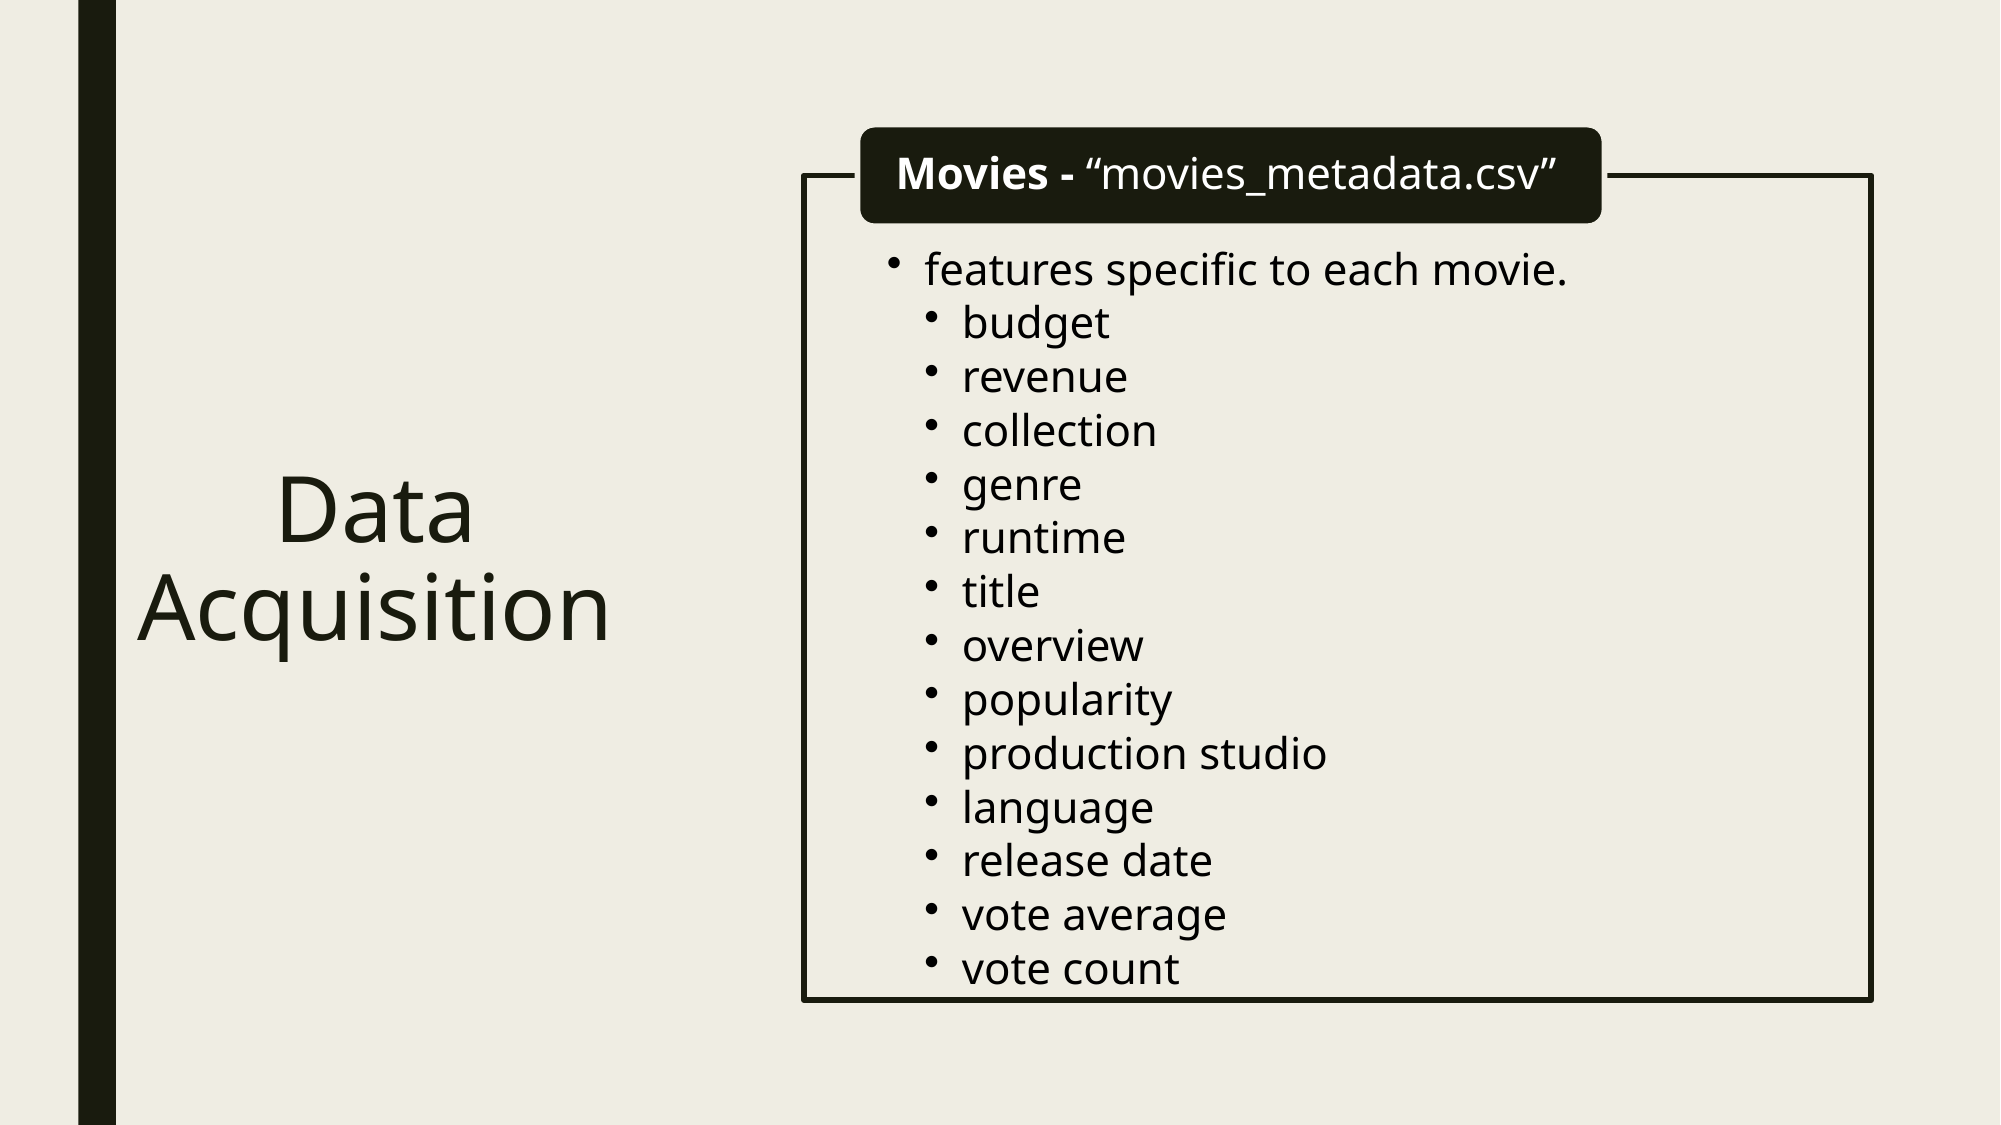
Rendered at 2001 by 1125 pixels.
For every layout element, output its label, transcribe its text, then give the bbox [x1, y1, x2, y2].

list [804, 104, 1872, 1020]
title Data Acquisition [105, 104, 647, 1020]
